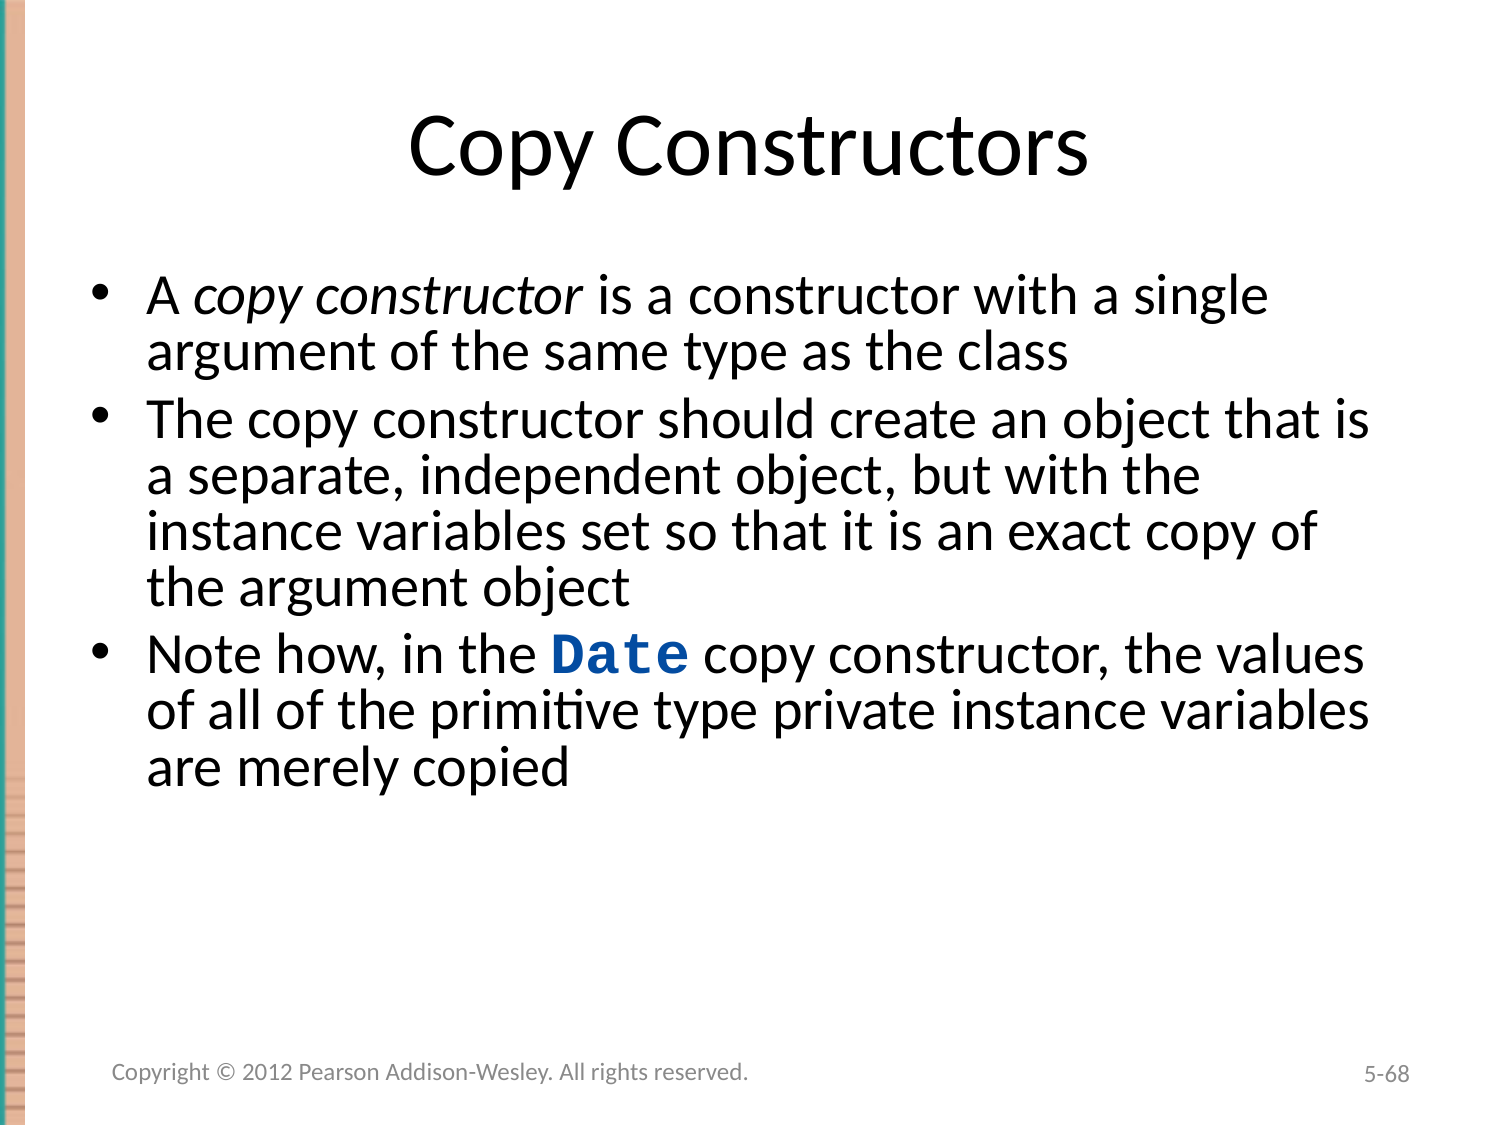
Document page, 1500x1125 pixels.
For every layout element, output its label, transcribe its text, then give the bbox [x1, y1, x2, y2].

slide_number 5-68 [1074, 1042, 1425, 1103]
title Copy Constructors [74, 44, 1426, 233]
list A copy constructor is a constructor with a single argument of the same type as the class The copy constructor should create an object that is a separate, independent object, but with the instance variables set so that it is an exact copy of the argument object Note how, in the Date copy constructor, the values of all of the primitive type private instance variables are merely copied [74, 262, 1426, 1006]
picture [0, 0, 25, 1125]
footer Copyright © 2012 Pearson Addison-Wesley. All rights reserved. [75, 1040, 788, 1100]
